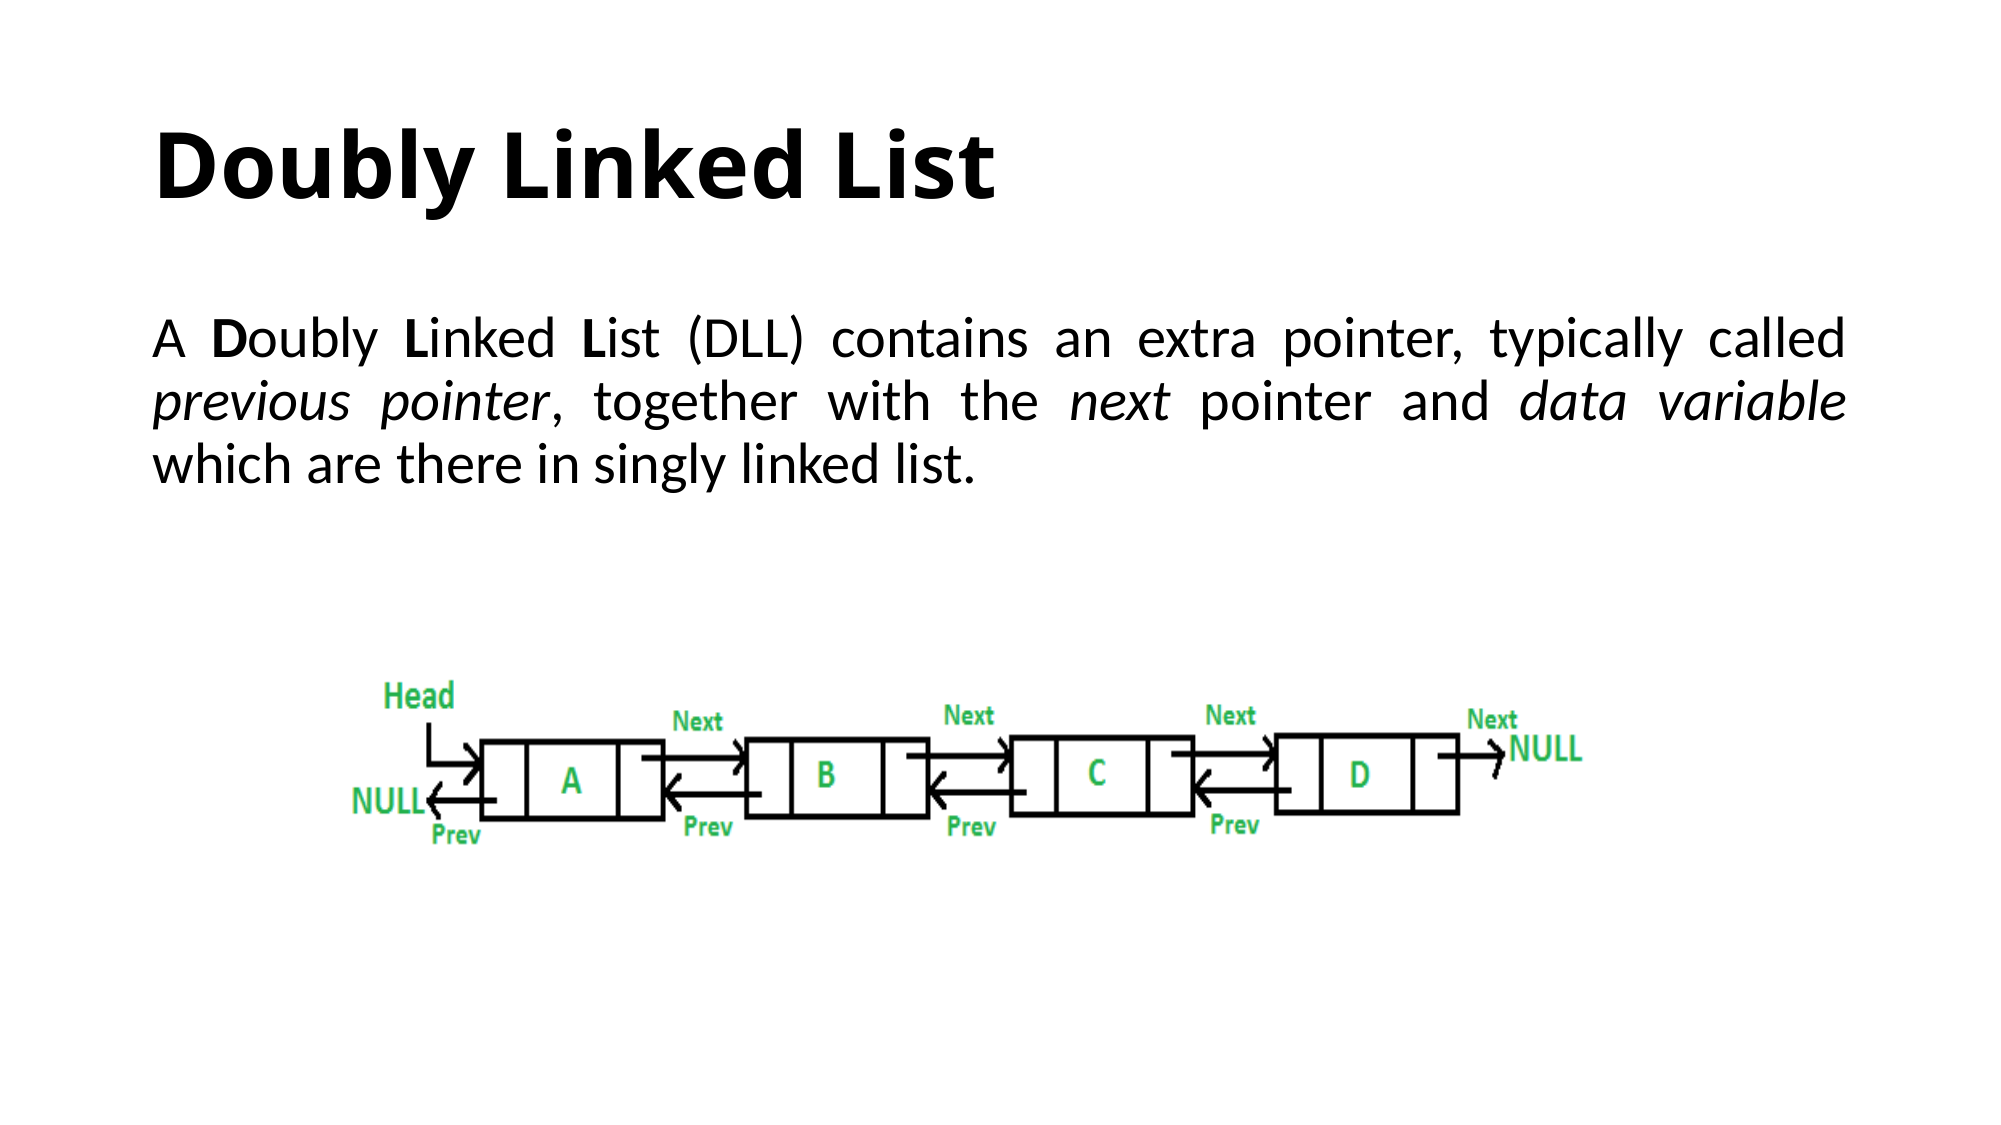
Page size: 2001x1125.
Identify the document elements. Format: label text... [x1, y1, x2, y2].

title Doubly Linked List [137, 59, 1863, 278]
list A Doubly Linked List (DLL) contains an extra pointer, typically called previous pointer, together with the next pointer and data variable which are there in singly linked list. [137, 299, 1863, 1014]
picture [287, 612, 1743, 988]
